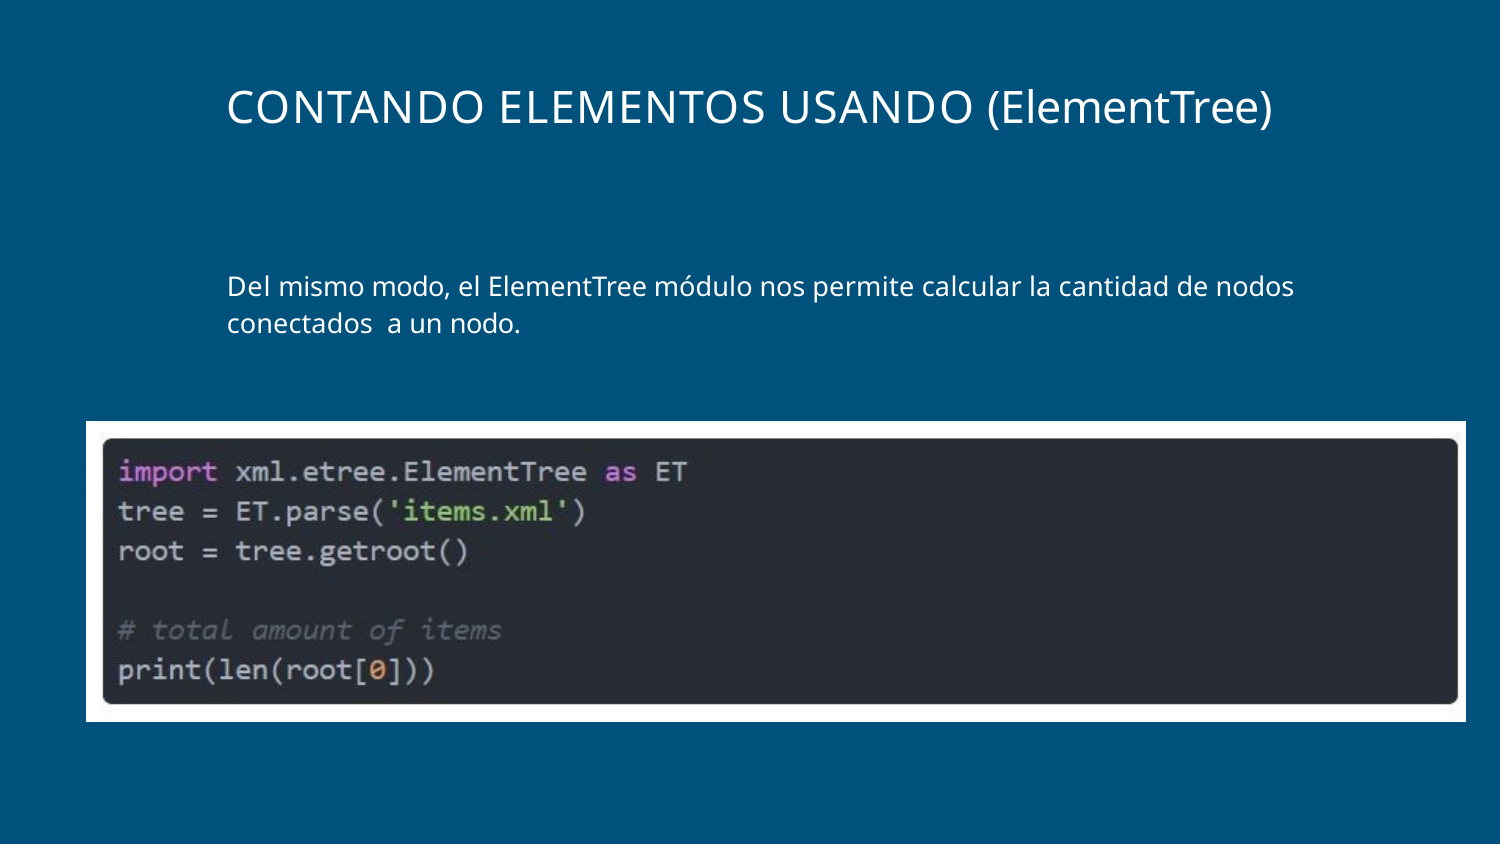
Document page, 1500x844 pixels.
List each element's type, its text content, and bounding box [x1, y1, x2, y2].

text_box Del mismo modo, el ElementTree módulo nos permite calcular la cantidad de nodos conectados a un nodo. [224, 263, 1340, 340]
picture [87, 422, 1465, 721]
title CONTANDO ELEMENTOS USANDO (ElementTree) [224, 0, 1353, 133]
